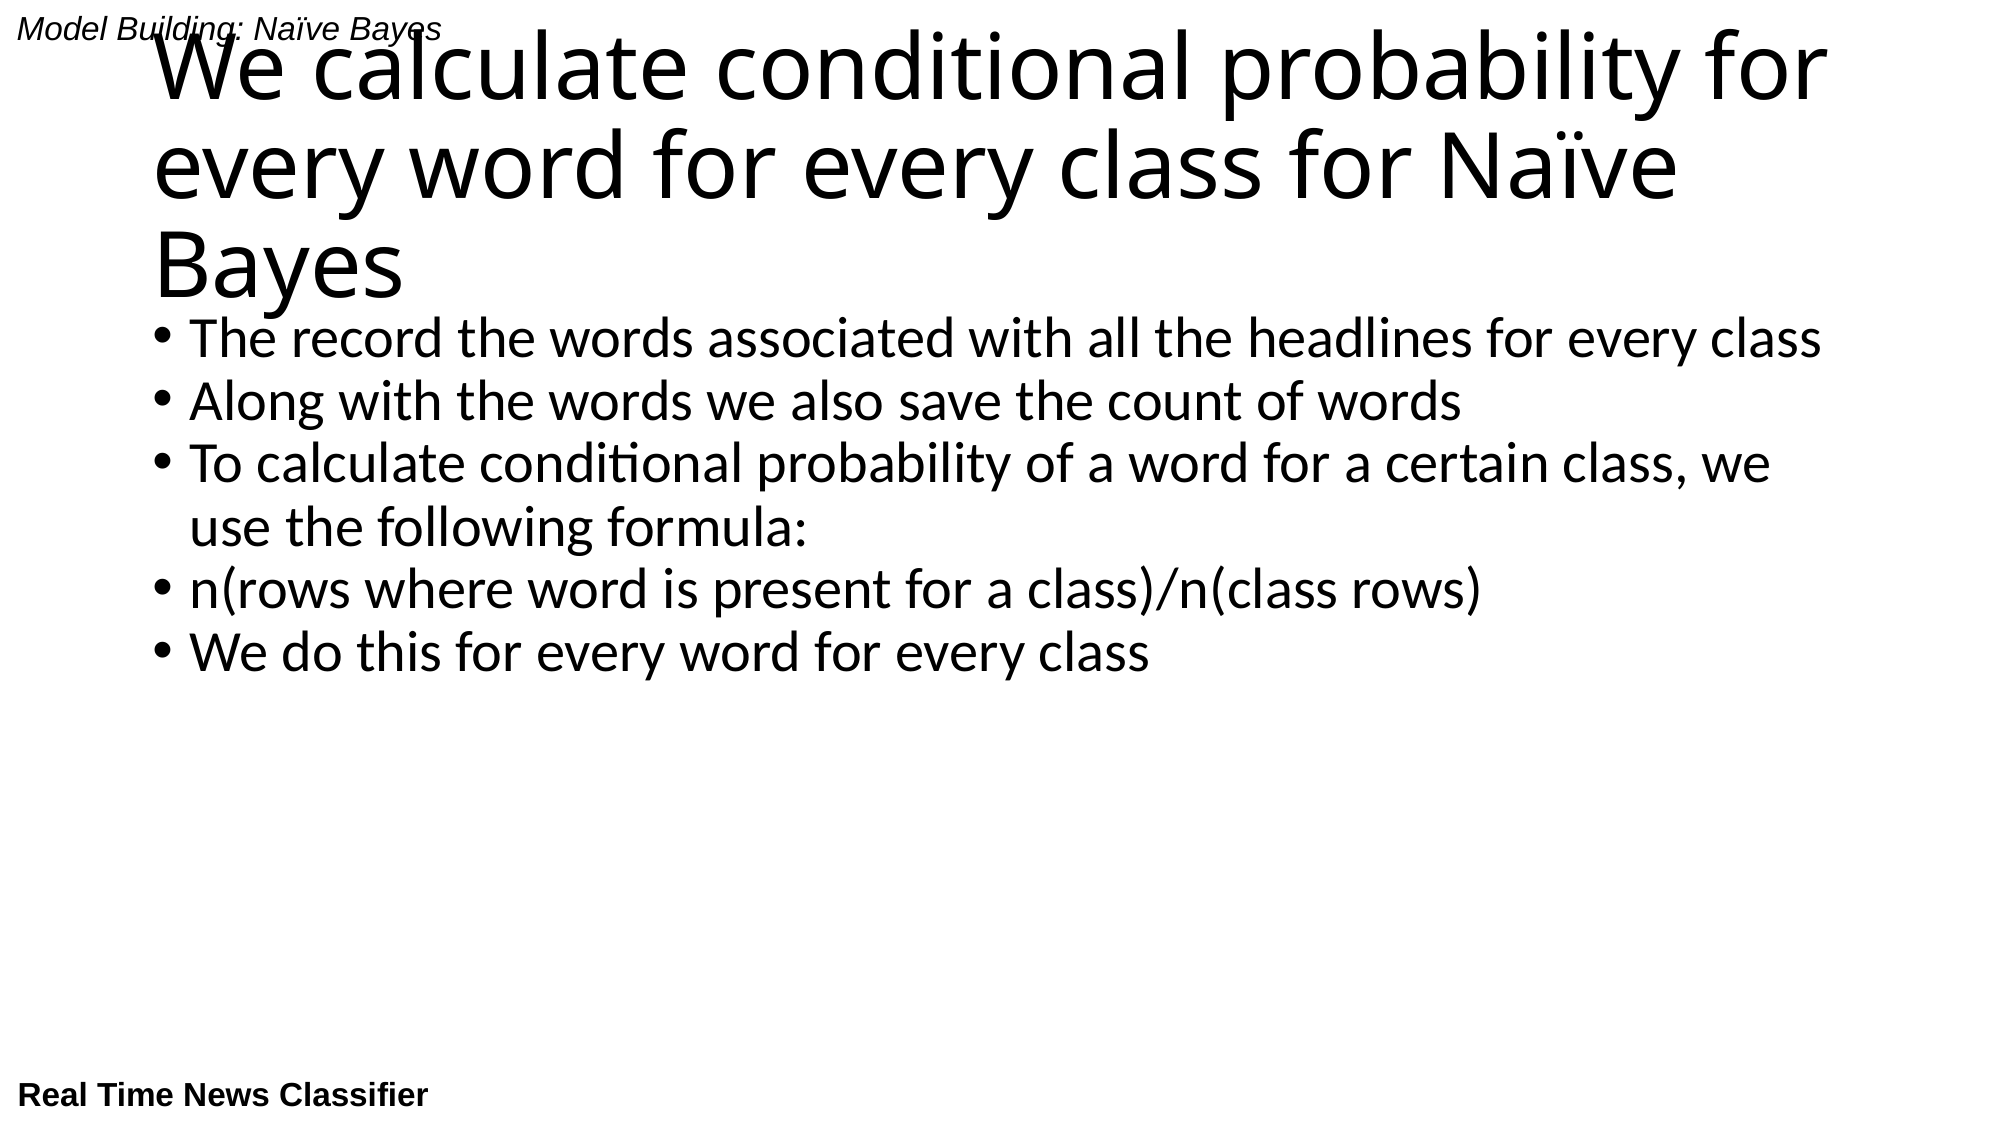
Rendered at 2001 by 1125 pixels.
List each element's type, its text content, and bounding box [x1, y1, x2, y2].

text_box We calculate conditional probability for every word for every class for Naïve Bayes [137, 59, 1863, 278]
text_box Real Time News Classifier [2, 1065, 445, 1121]
text_box The record the words associated with all the headlines for every class Along with the words we also save the count of words To calculate conditional probability of a word for a certain class, we use the following formula: n(rows where word is present for a class)/n(class rows) We do this for every word for every class [137, 299, 1863, 1014]
text_box Model Building: Naïve Bayes [1, 0, 458, 55]
